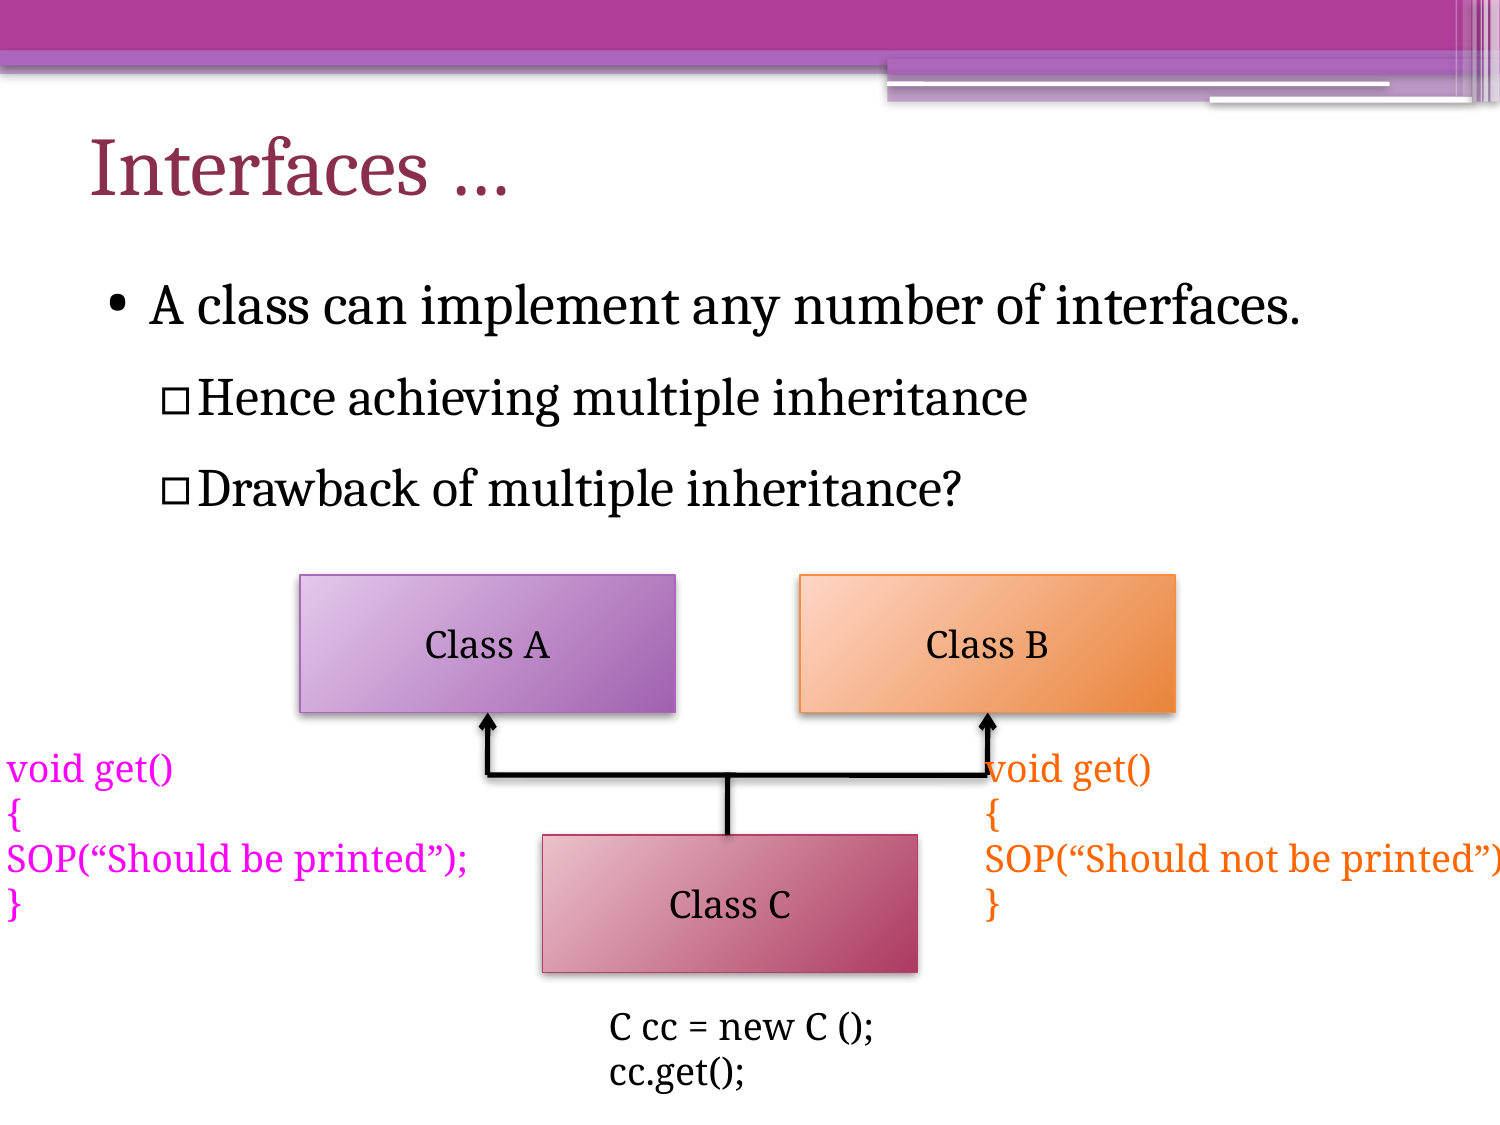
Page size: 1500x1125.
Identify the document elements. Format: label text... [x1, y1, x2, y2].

text_box void get() { SOP(“Should not be printed”); } [969, 737, 1500, 933]
text_box Class A [299, 574, 676, 713]
text_box Class B [799, 574, 1176, 713]
list A class can implement any number of interfaces. Hence achieving multiple inheritance Drawback of multiple inheritance? [75, 237, 1425, 770]
title Interfaces … [75, 99, 1425, 225]
text_box Class C [542, 834, 918, 973]
list A class can implement any number of interfaces. Hence achieving multiple inheritance Drawback of multiple inheritance? [75, 784, 1425, 1000]
text_box C cc = new C (); cc.get(); [593, 995, 890, 1101]
text_box void get() { SOP(“Should be printed”); } [0, 737, 483, 933]
